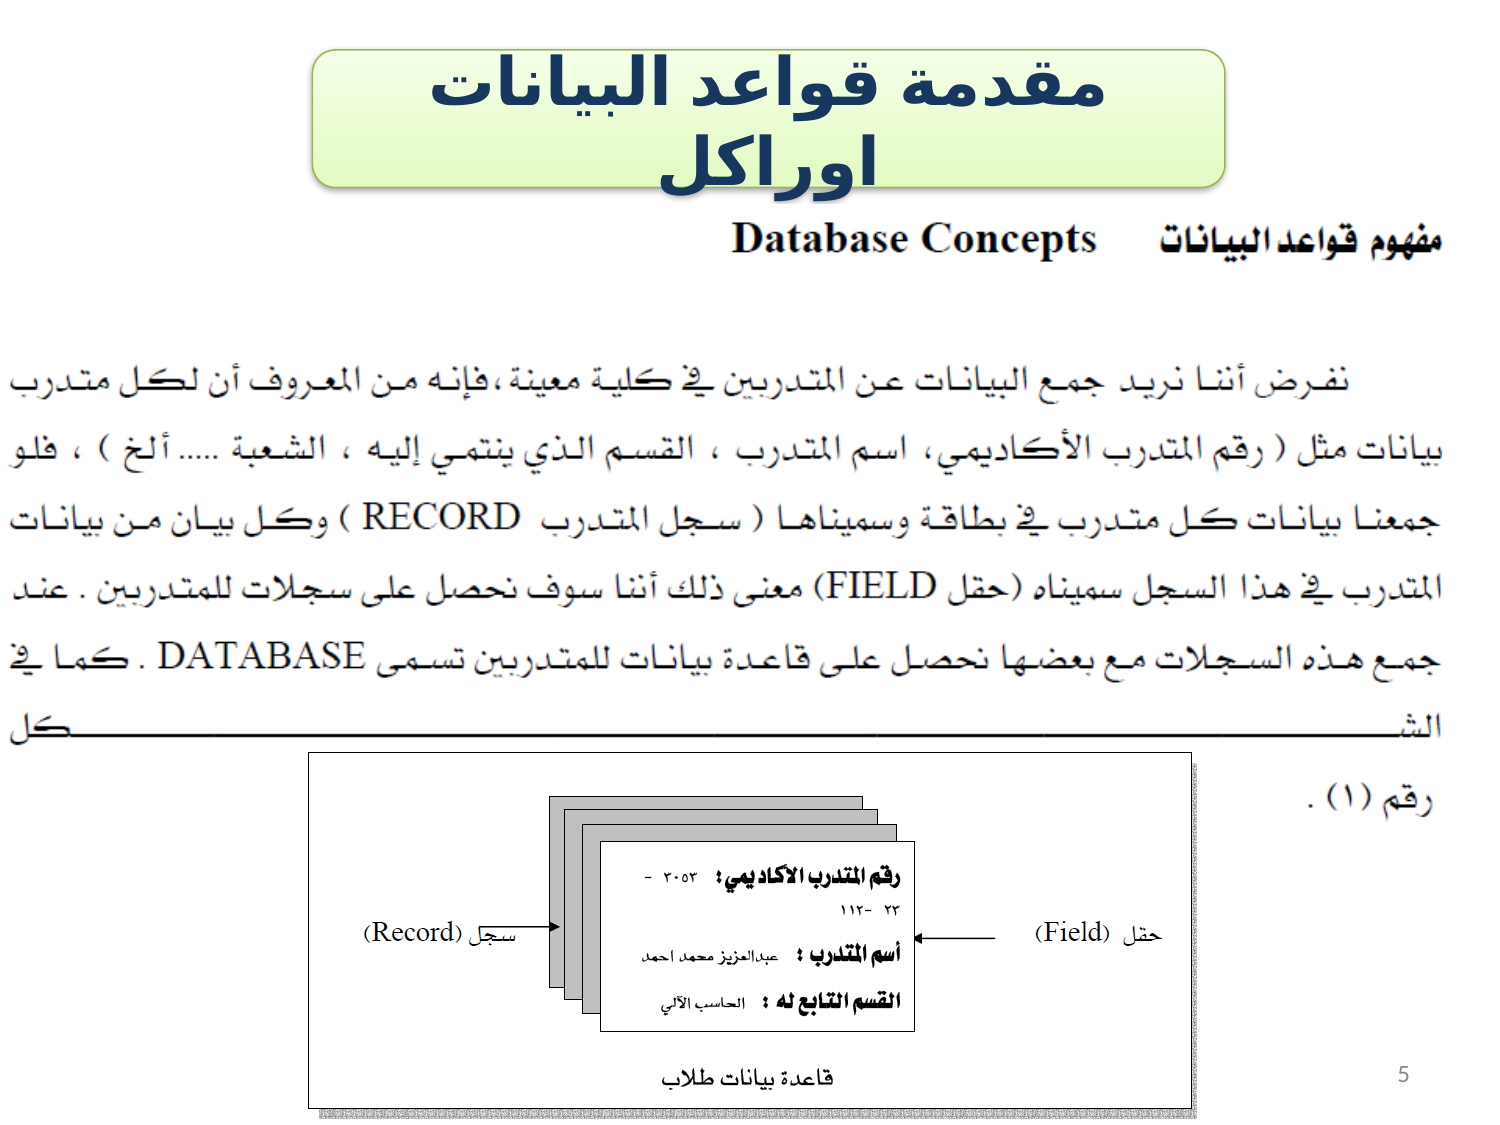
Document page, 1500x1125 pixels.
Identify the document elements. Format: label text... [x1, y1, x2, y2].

picture [0, 204, 1465, 1125]
text_box مقدمة قواعد البيانات اوراكل [311, 49, 1226, 189]
slide_number 5 [1202, 1042, 1425, 1103]
